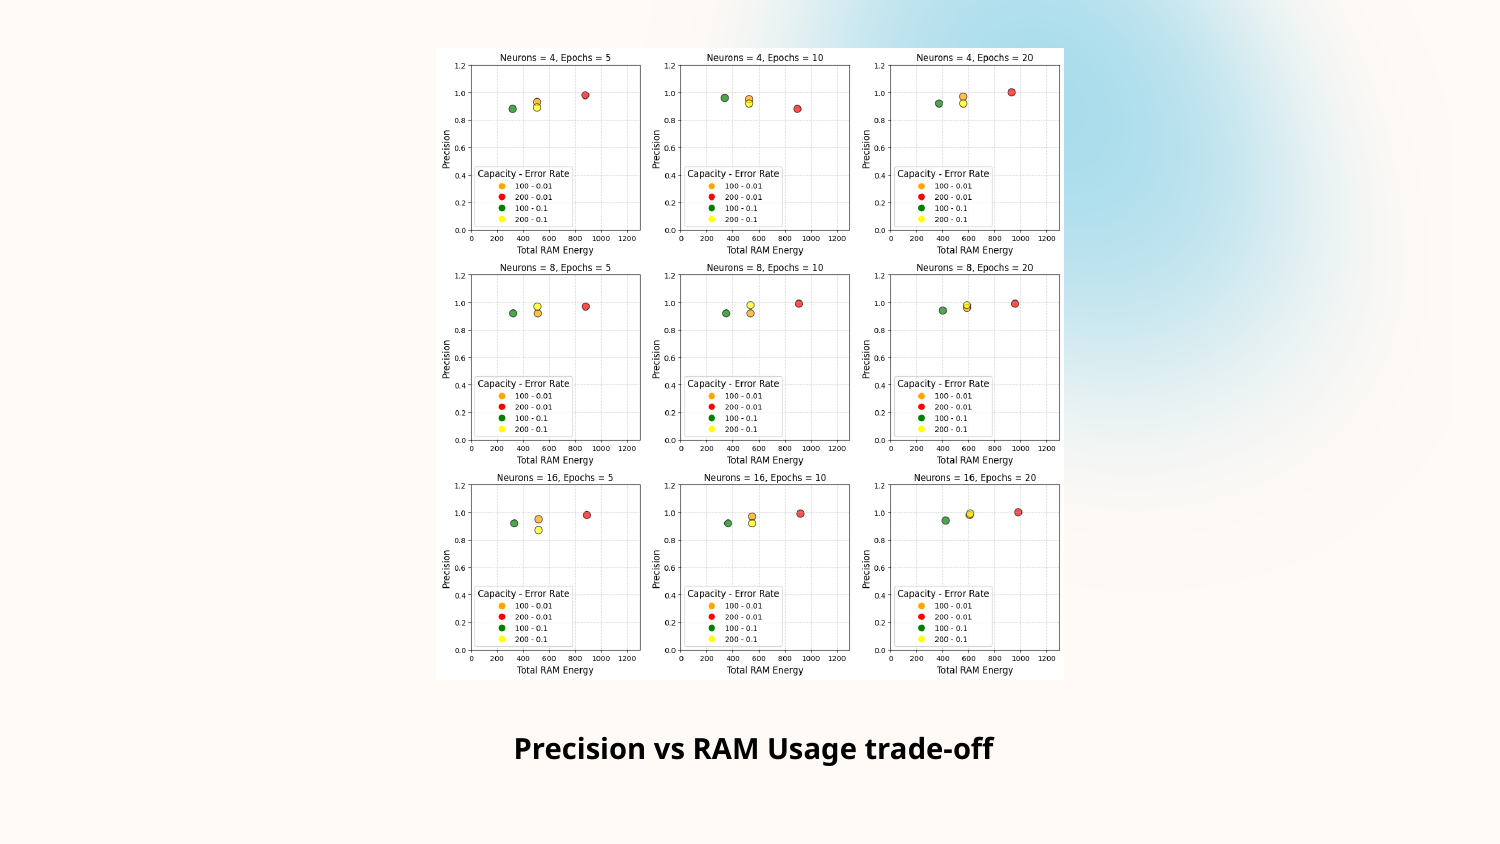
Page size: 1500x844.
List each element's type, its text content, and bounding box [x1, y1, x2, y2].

picture [295, 0, 1500, 844]
text_box Precision vs RAM Usage trade-off [265, 715, 1235, 816]
